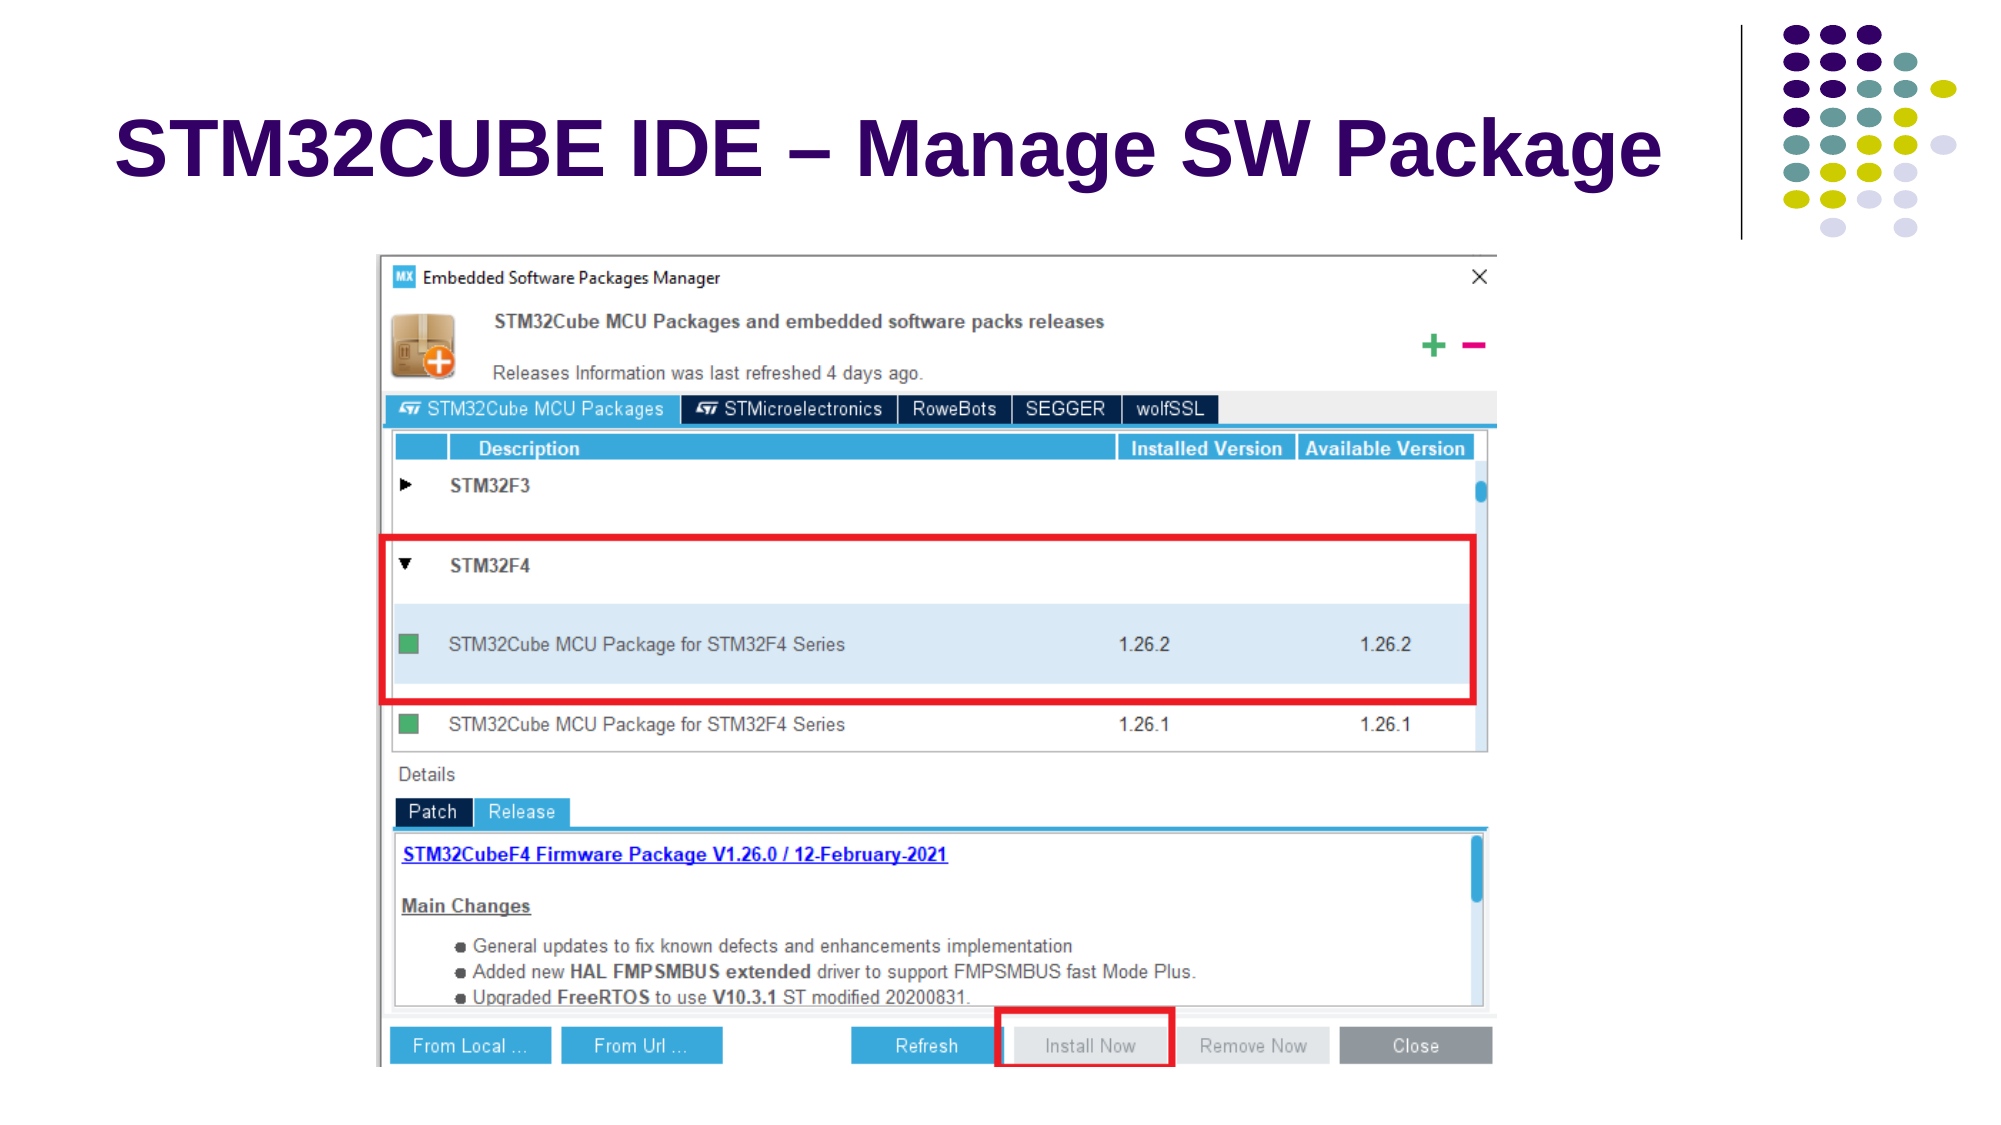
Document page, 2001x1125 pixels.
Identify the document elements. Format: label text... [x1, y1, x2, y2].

picture [375, 254, 1498, 1068]
title STM32CUBE IDE – Manage SW Package [99, 42, 1750, 200]
